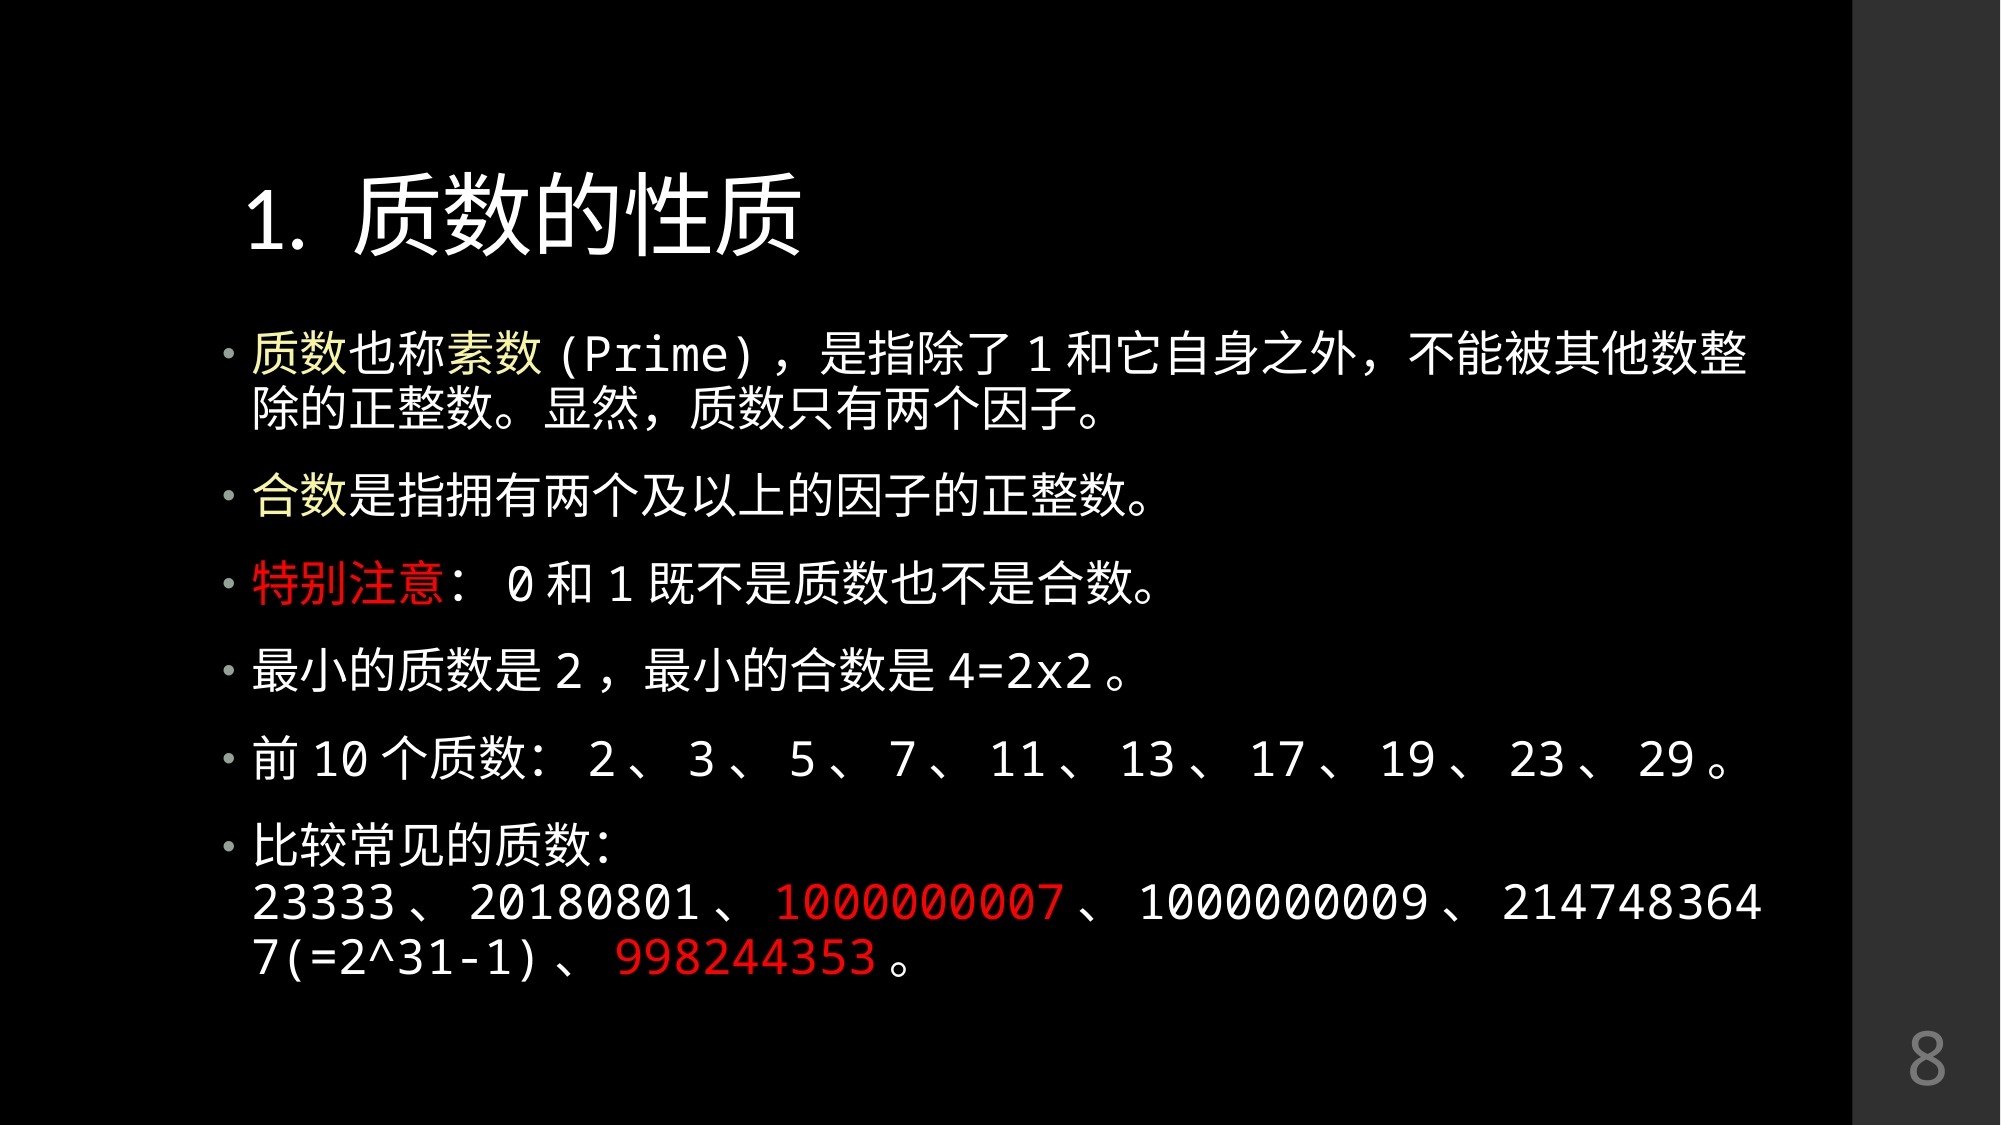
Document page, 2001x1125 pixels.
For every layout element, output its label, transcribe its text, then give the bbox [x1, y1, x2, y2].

list 质数也称素数(Prime)，是指除了1和它自身之外，不能被其他数整除的正整数。显然，质数只有两个因子。 合数是指拥有两个及以上的因子的正整数。 特别注意：0和1既不是质数也不是合数。 最小的质数是2，最小的合数是4=2x2。 前10个质数：2、3、5、7、11、13、17、19、23、29。 比较常见的质数：23333、20180801、1000000007、1000000009、2147483647(=2^31-1)、998244353。 [206, 319, 1797, 1034]
slide_number 8 [1852, 1012, 2000, 1110]
title 1. 质数的性质 [225, 60, 1779, 278]
